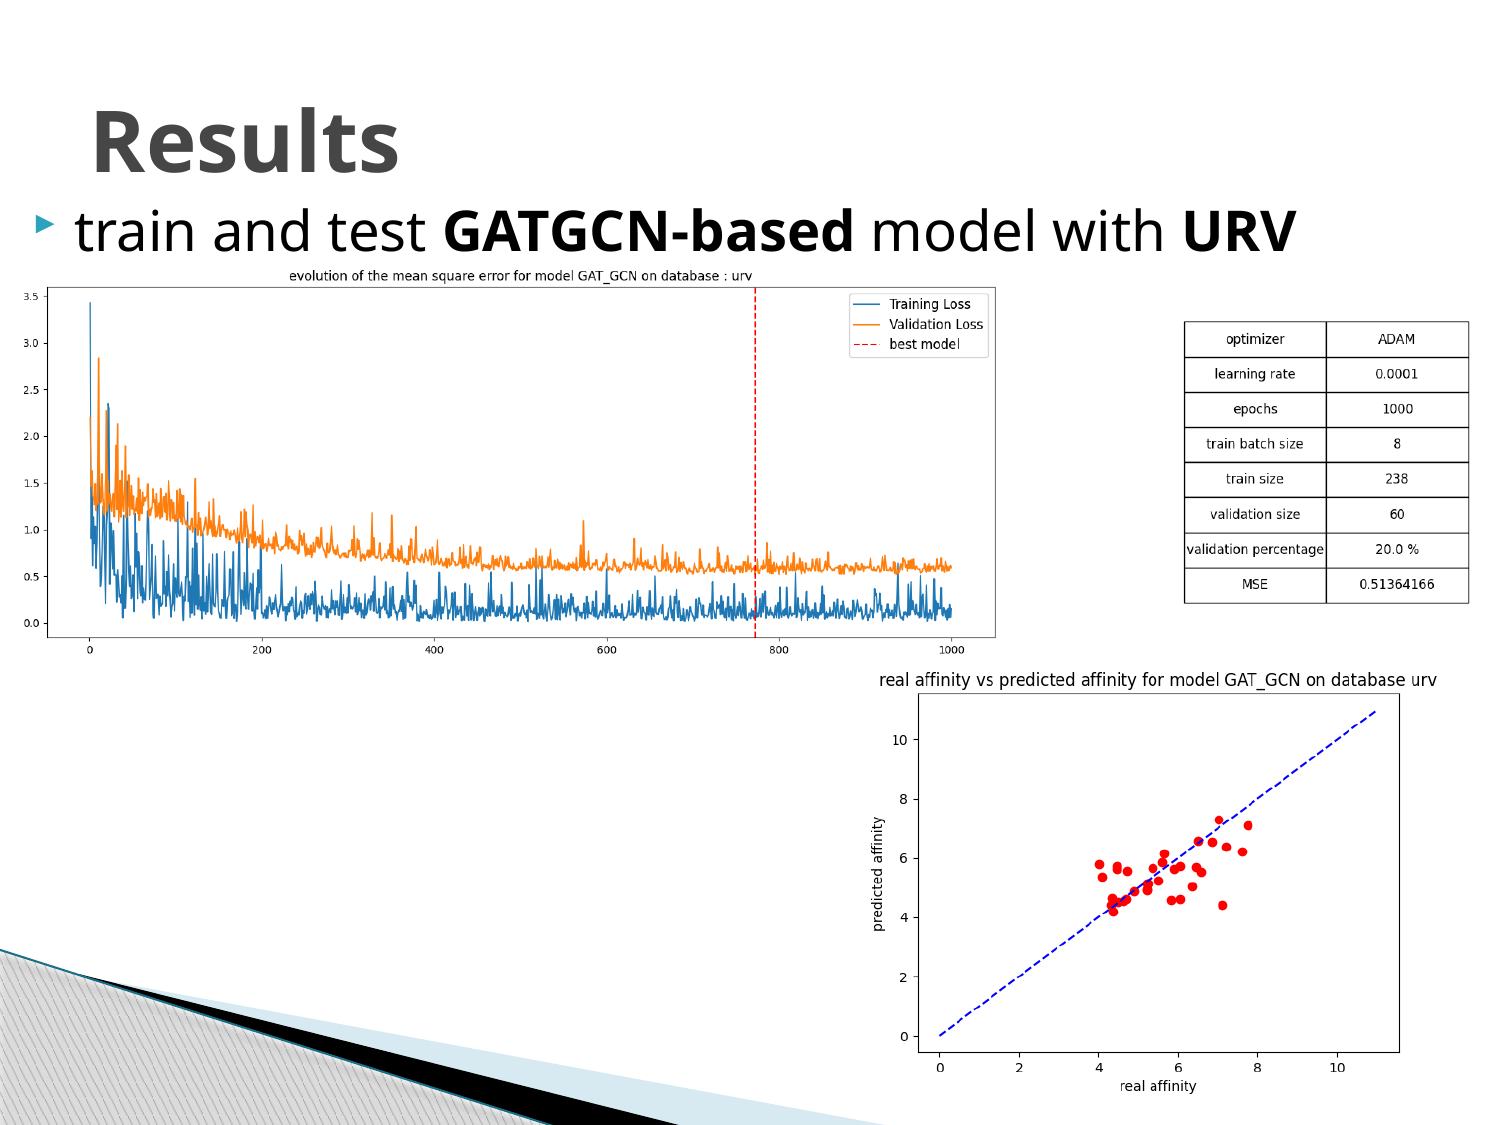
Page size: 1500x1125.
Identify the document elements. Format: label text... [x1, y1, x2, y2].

title Results [75, 45, 1425, 187]
list train and test GATGCN-based model with URV dataset [0, 187, 1500, 1088]
picture [15, 262, 1476, 1103]
